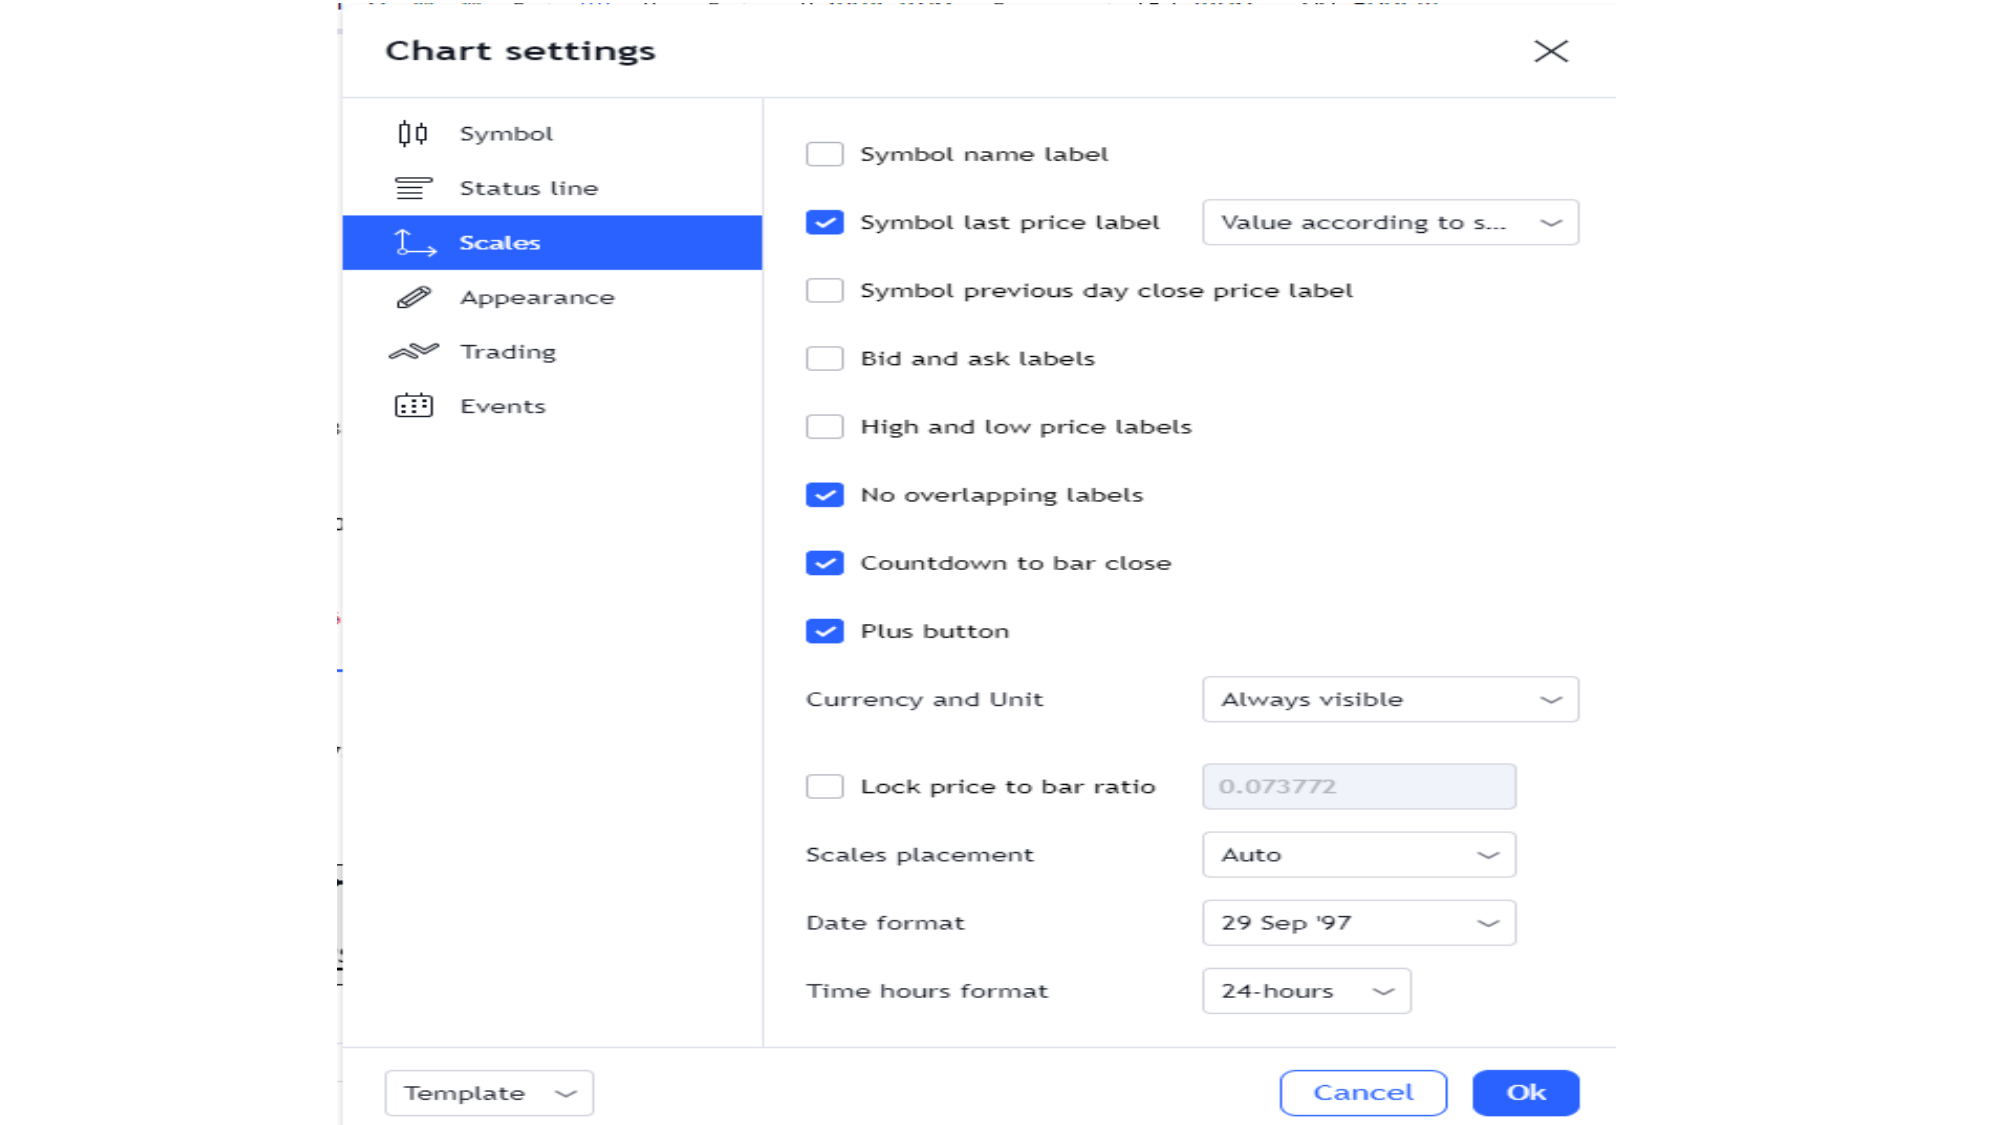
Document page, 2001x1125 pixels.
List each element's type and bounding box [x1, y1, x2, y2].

picture [337, 3, 1616, 1125]
